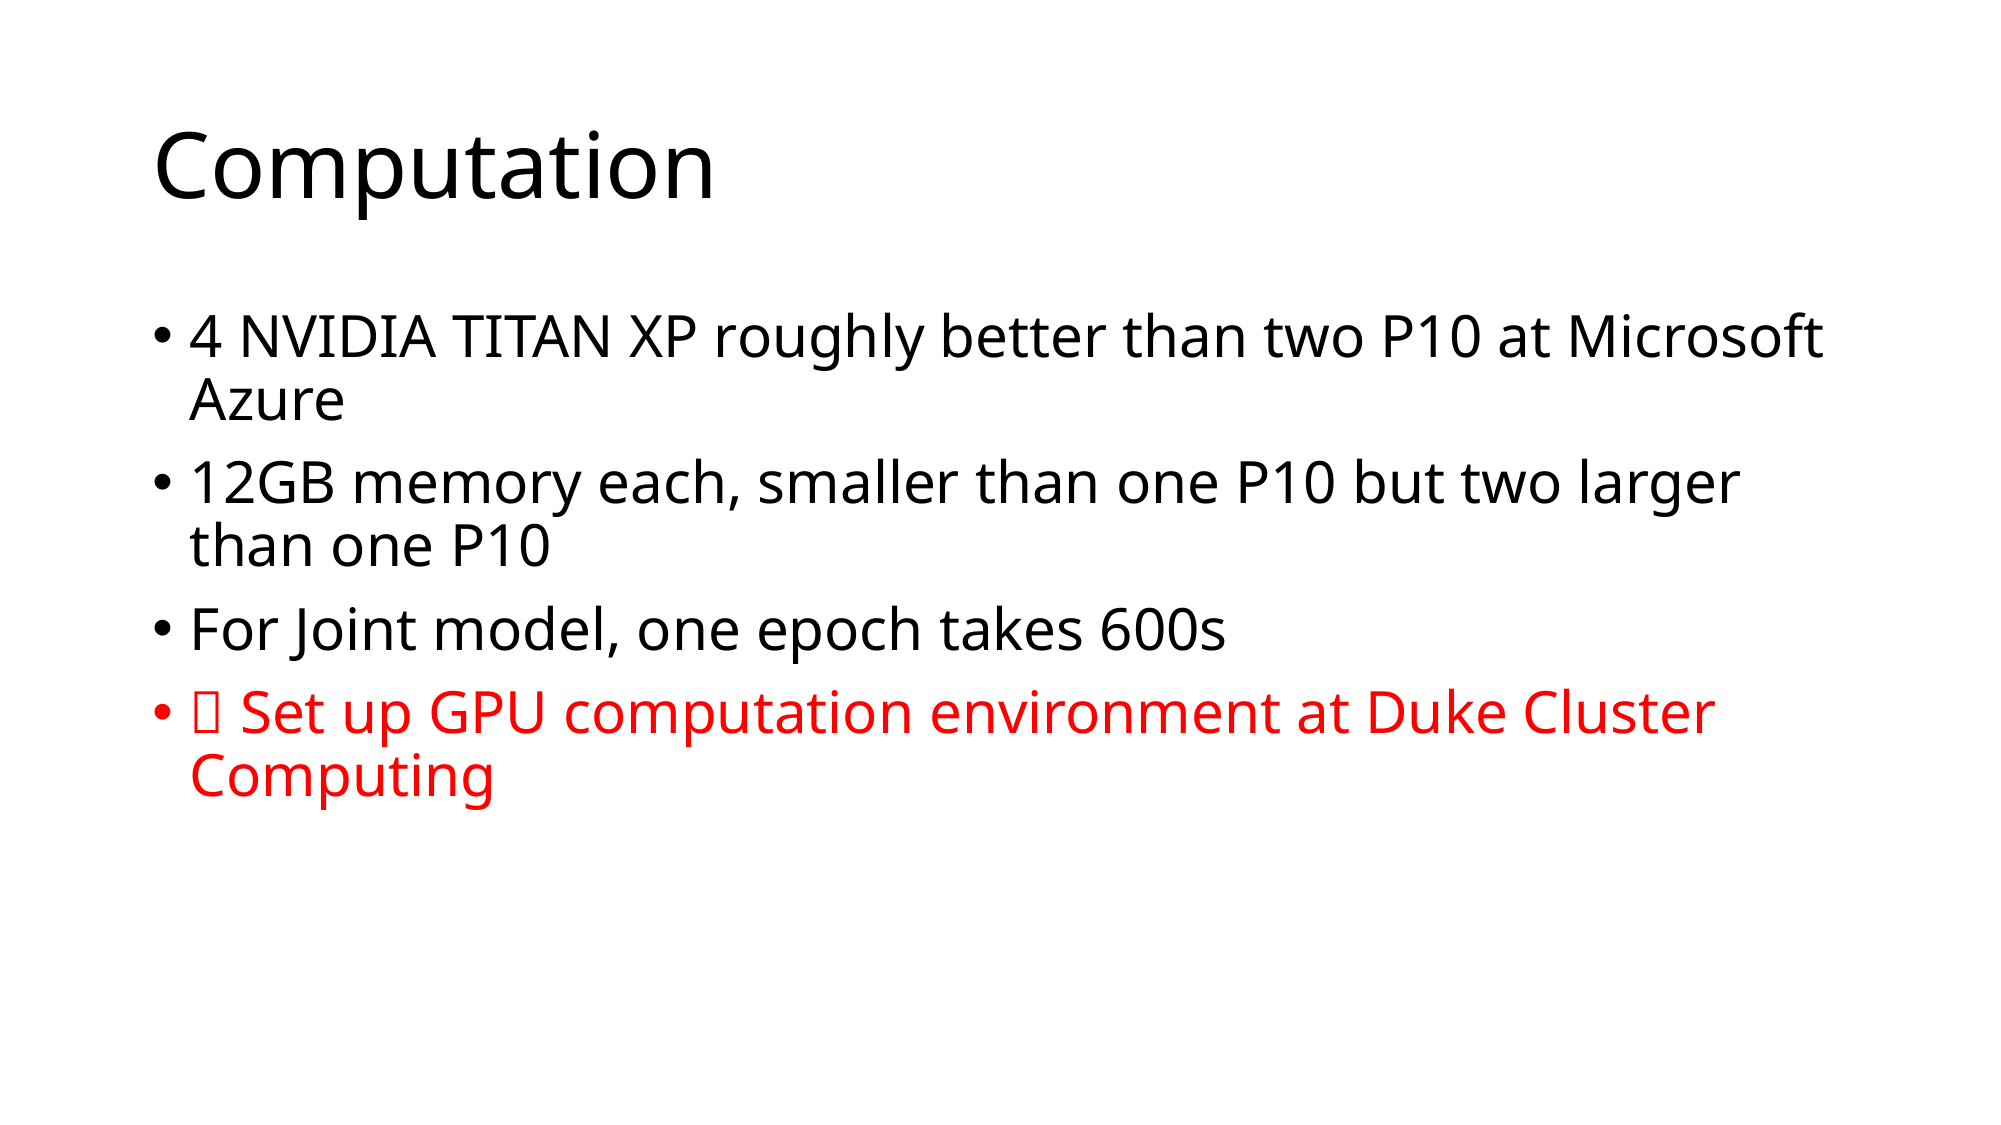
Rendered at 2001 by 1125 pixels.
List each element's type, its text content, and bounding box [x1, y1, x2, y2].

list 4 NVIDIA TITAN XP roughly better than two P10 at Microsoft Azure 12GB memory each, smaller than one P10 but two larger than one P10 For Joint model, one epoch takes 600s  Set up GPU computation environment at Duke Cluster Computing [137, 299, 1863, 1014]
title Computation [137, 59, 1863, 278]
